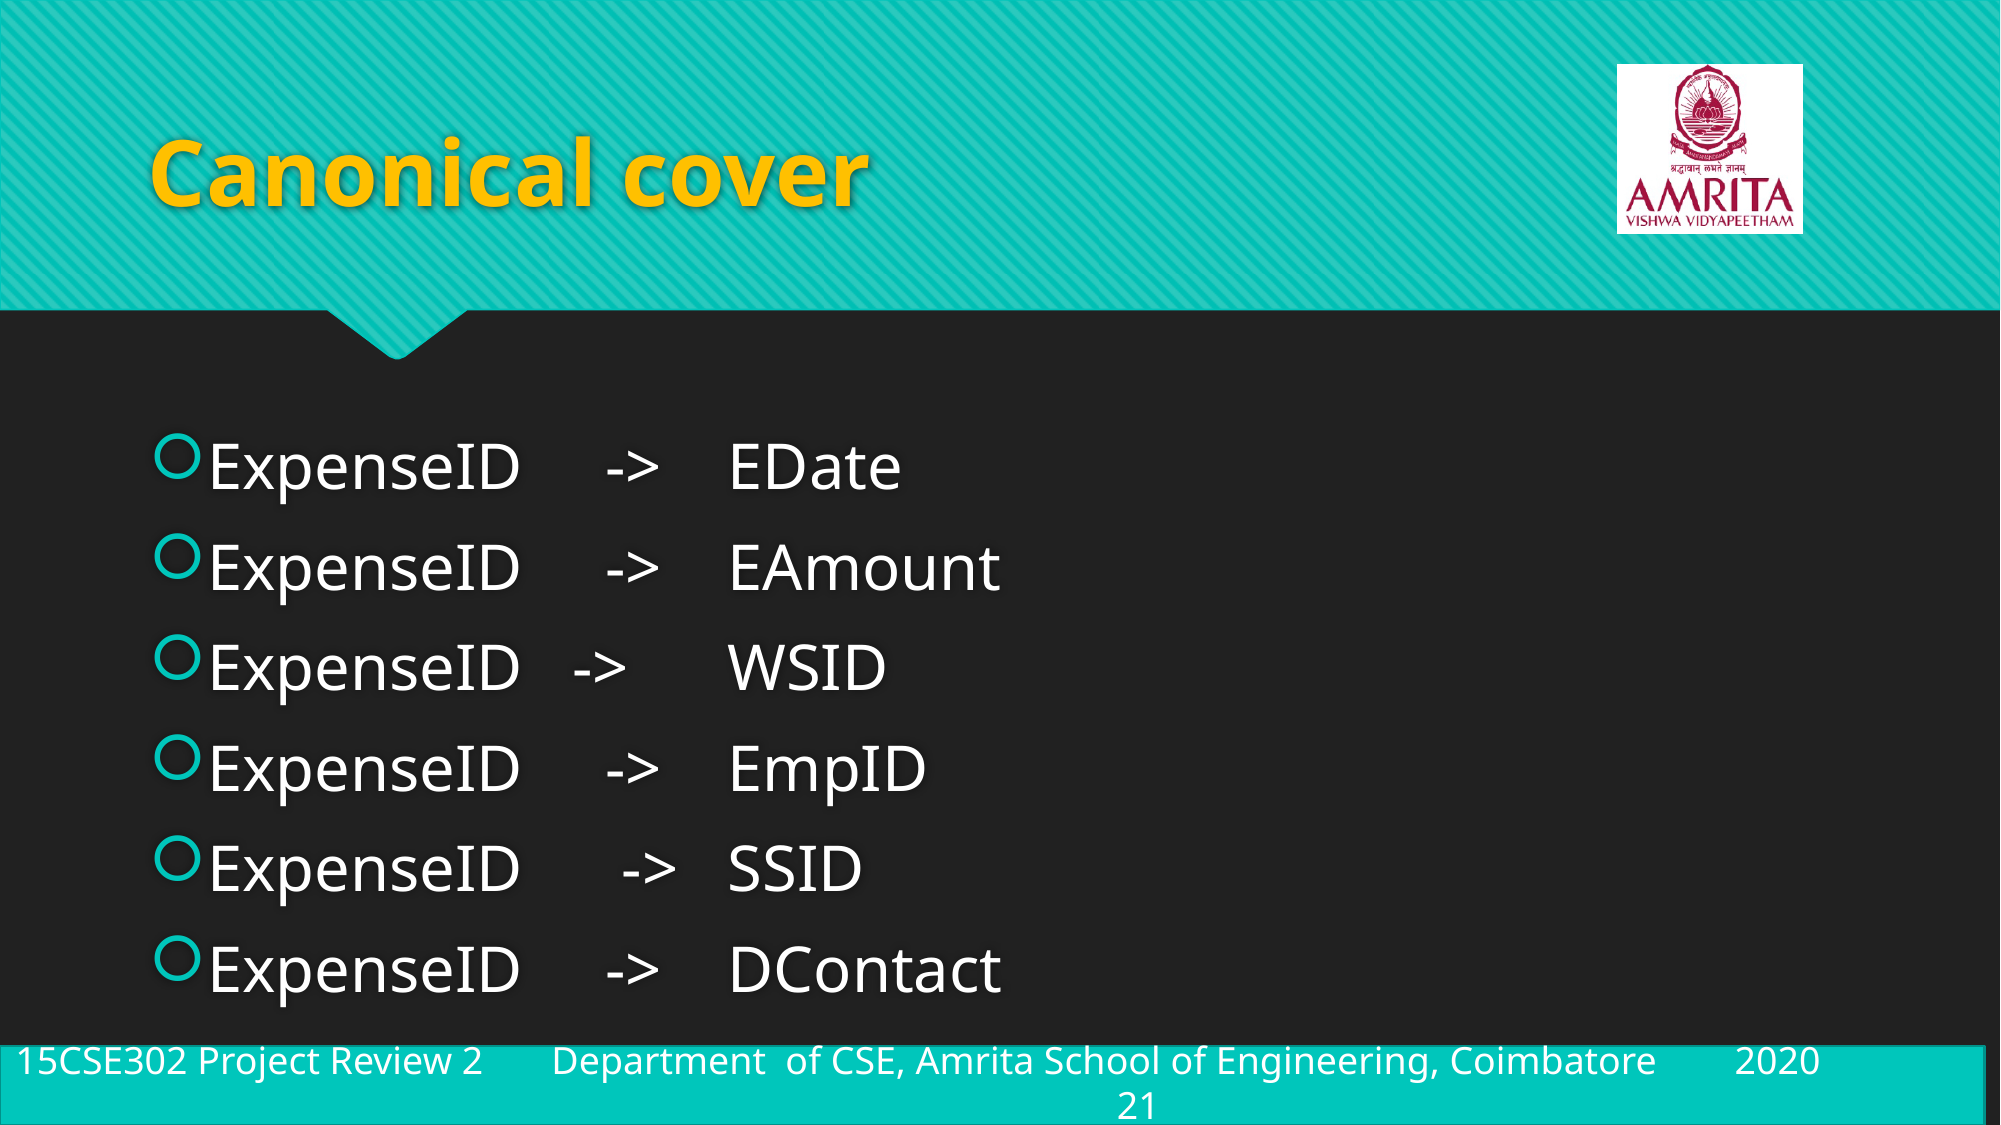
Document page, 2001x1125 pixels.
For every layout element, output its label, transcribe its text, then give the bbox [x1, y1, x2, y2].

list ExpenseID -> EDate ExpenseID -> EAmount ExpenseID -> WSID ExpenseID -> EmpID ExpenseID -> SSID ExpenseID -> DContact [134, 418, 1866, 1016]
picture [1617, 64, 1803, 73]
title Canonical cover [132, 73, 1868, 233]
